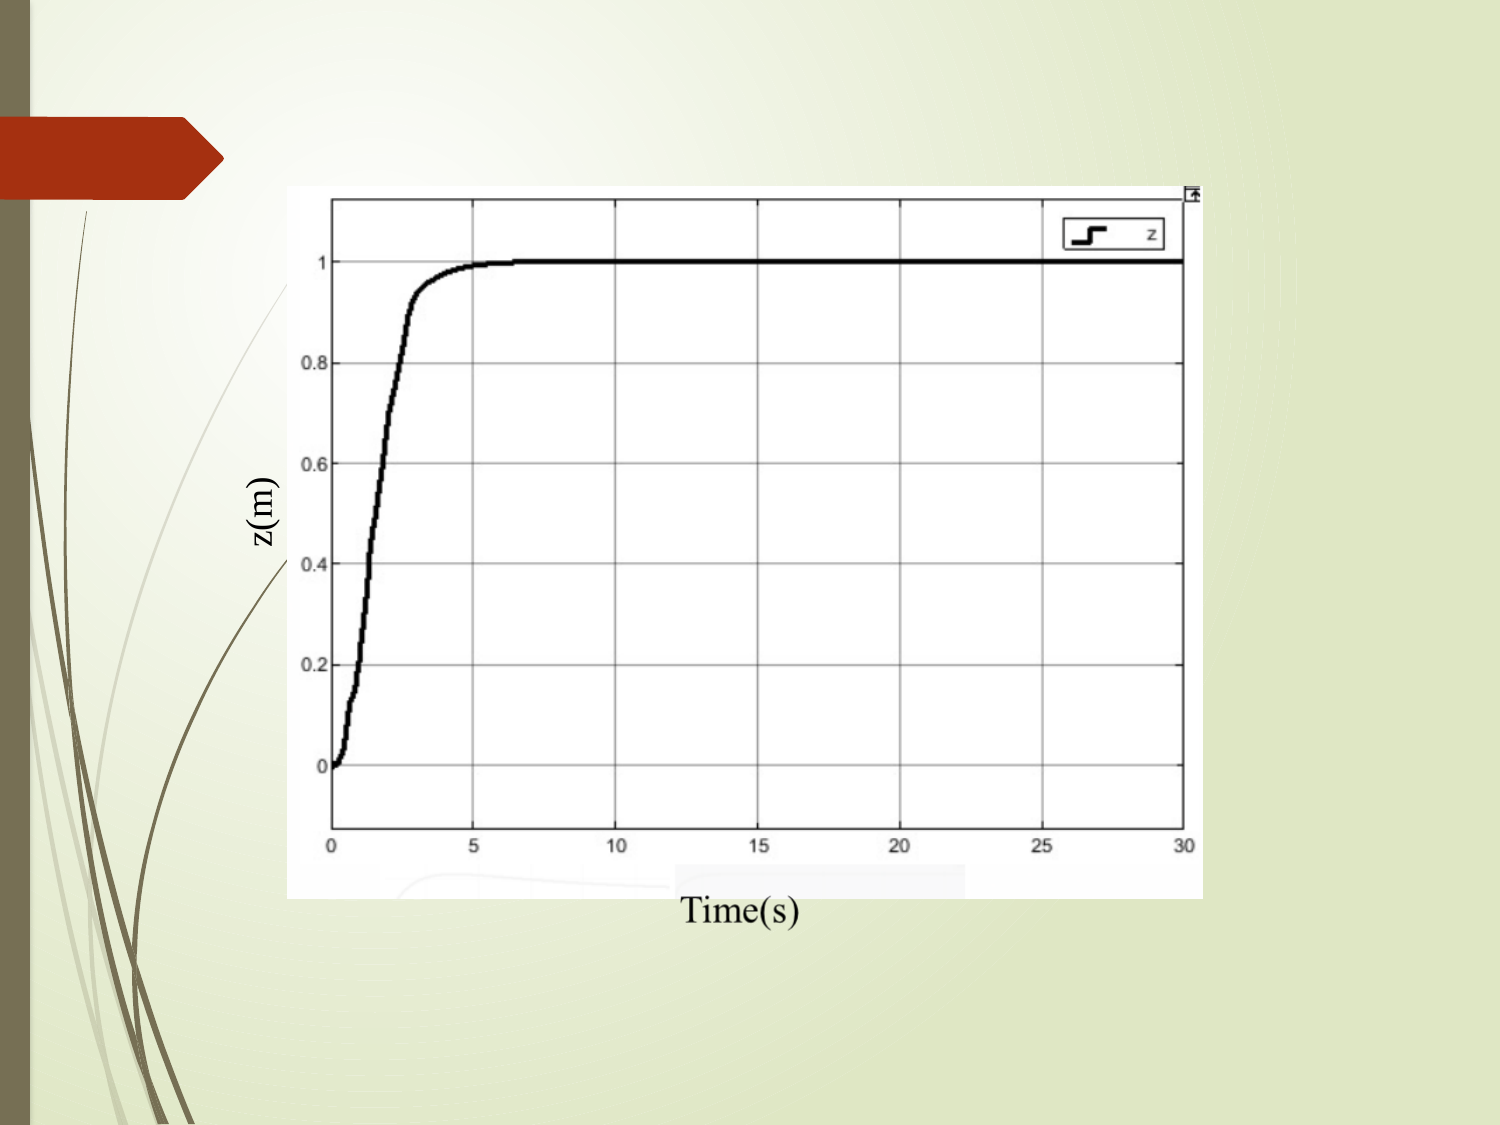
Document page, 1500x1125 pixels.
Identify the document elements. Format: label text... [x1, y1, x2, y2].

picture [287, 186, 1203, 956]
text_box z(m) [226, 442, 282, 563]
